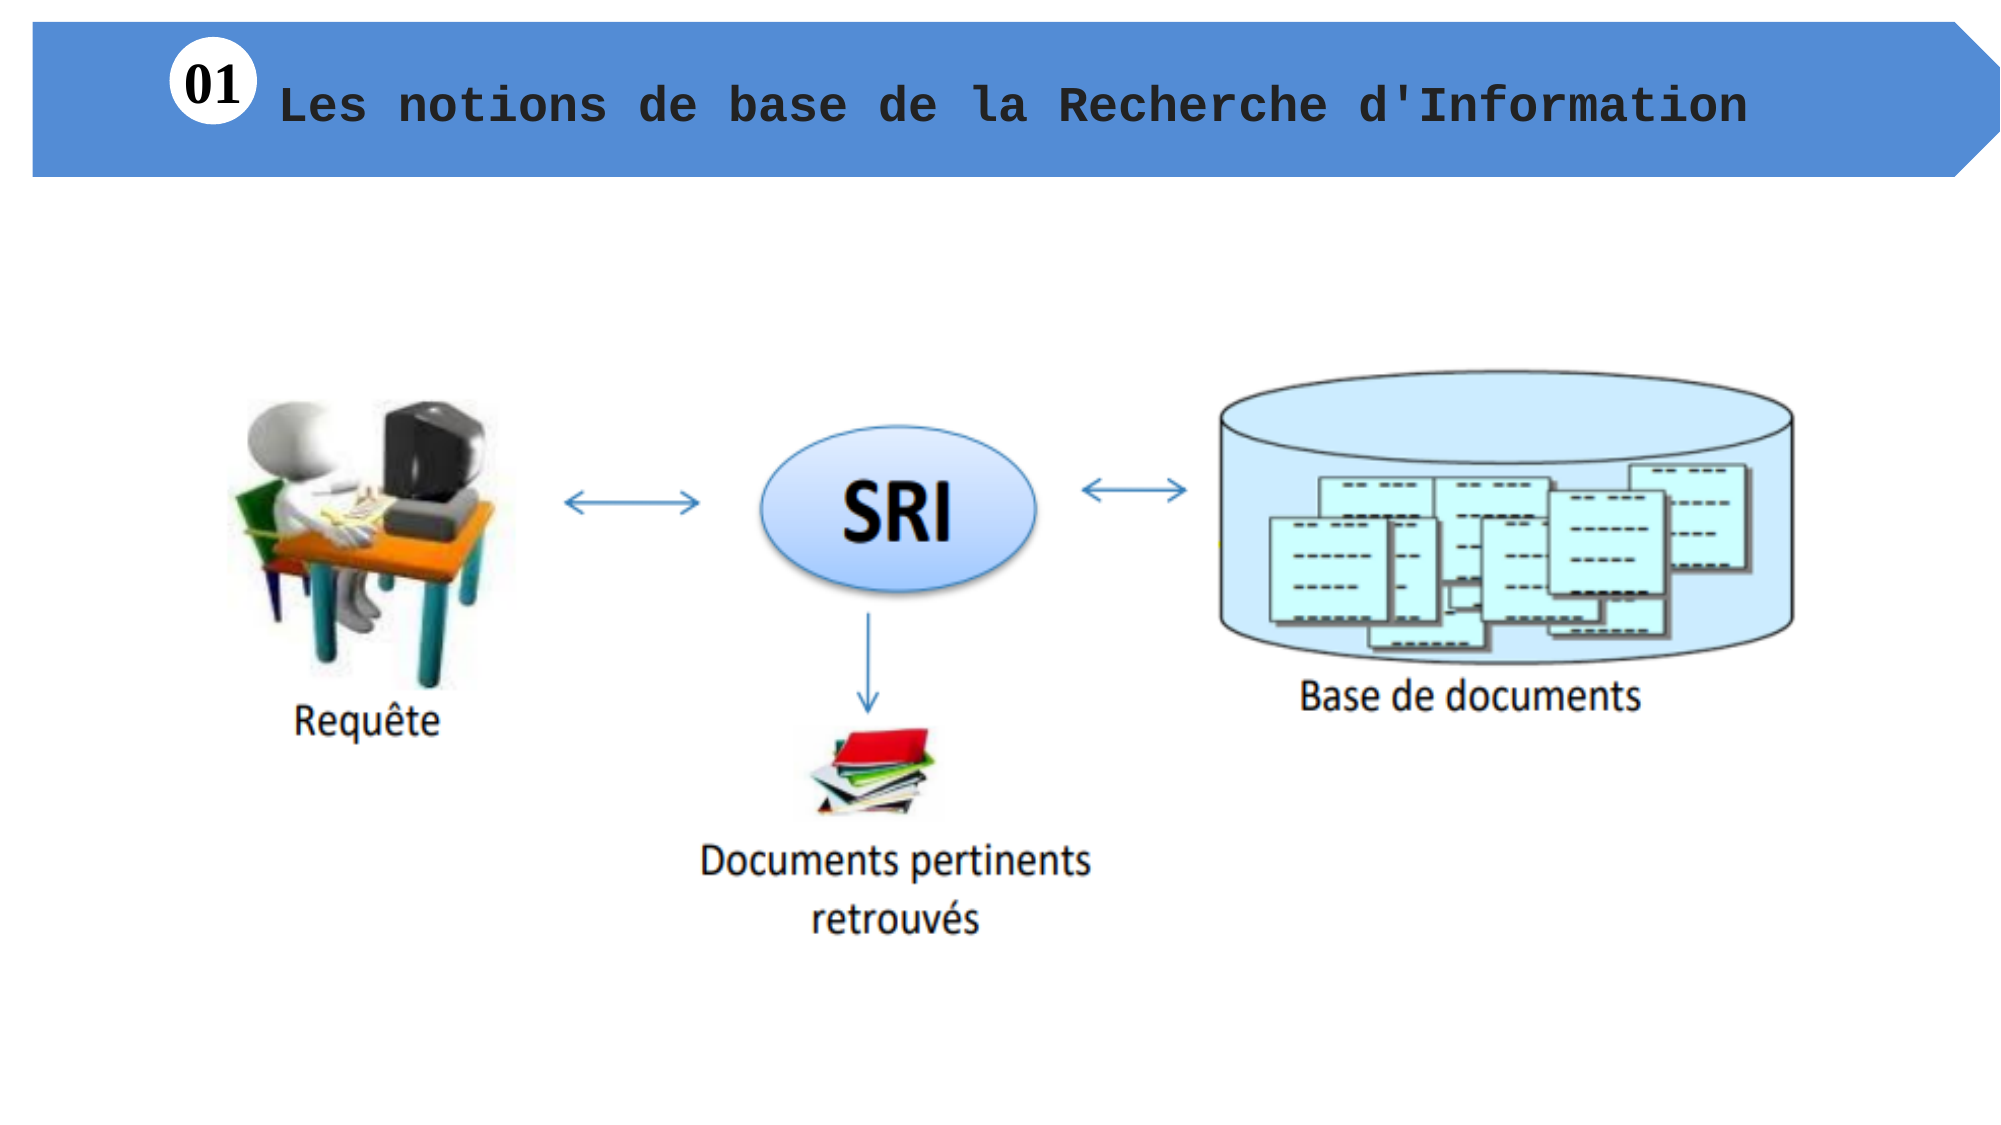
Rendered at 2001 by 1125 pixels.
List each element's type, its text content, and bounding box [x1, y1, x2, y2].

text_box Les notions de base de la Recherche d'Information [32, 21, 2000, 177]
picture [169, 346, 1842, 970]
text_box 01 [169, 36, 258, 125]
